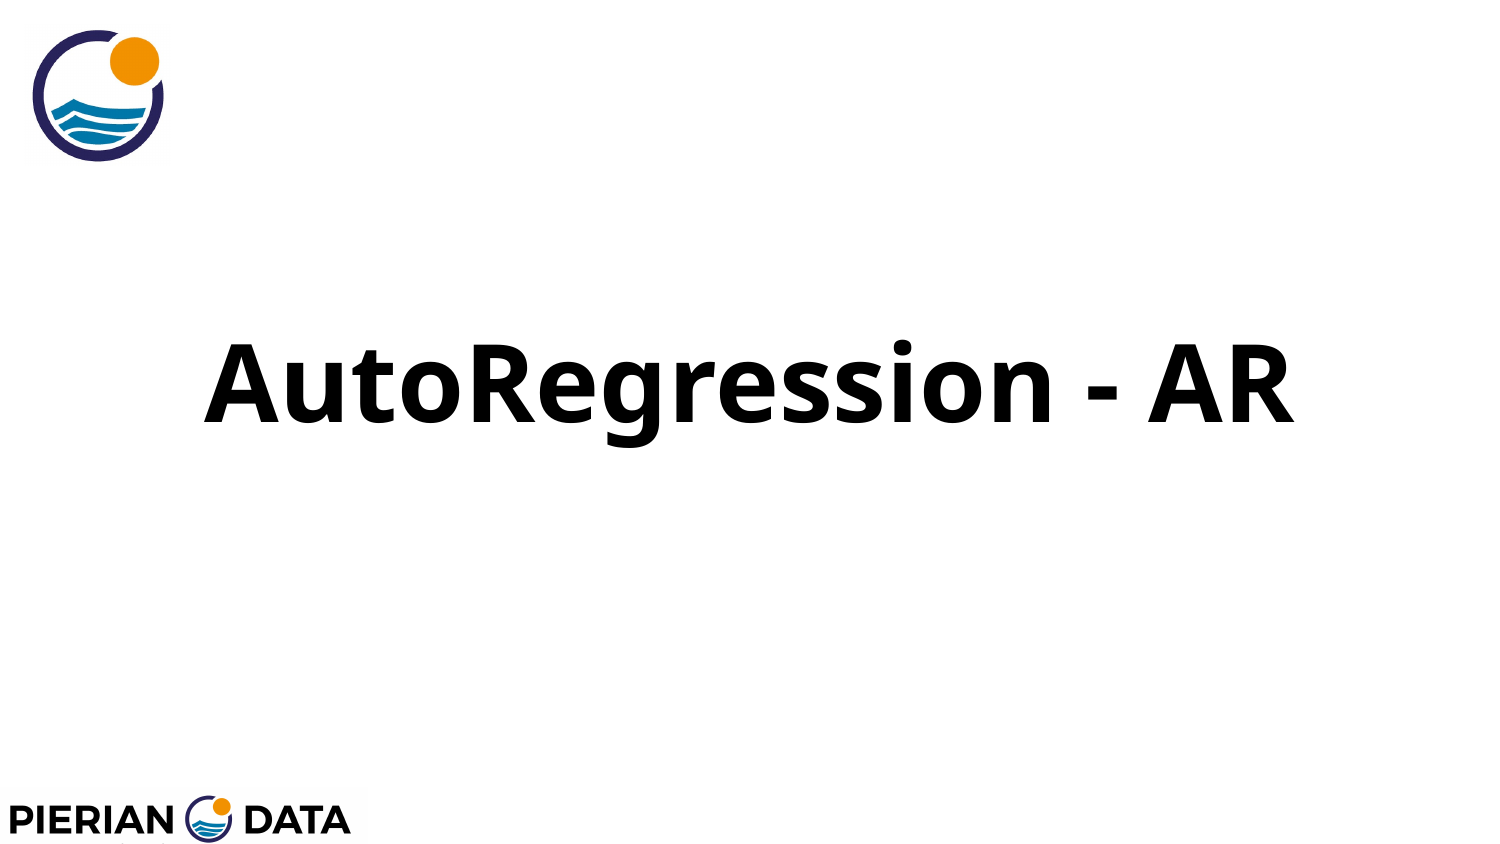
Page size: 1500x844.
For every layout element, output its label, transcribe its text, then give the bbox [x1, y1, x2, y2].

picture [24, 24, 172, 167]
picture [0, 787, 368, 844]
title AutoRegression - AR [51, 122, 1449, 459]
